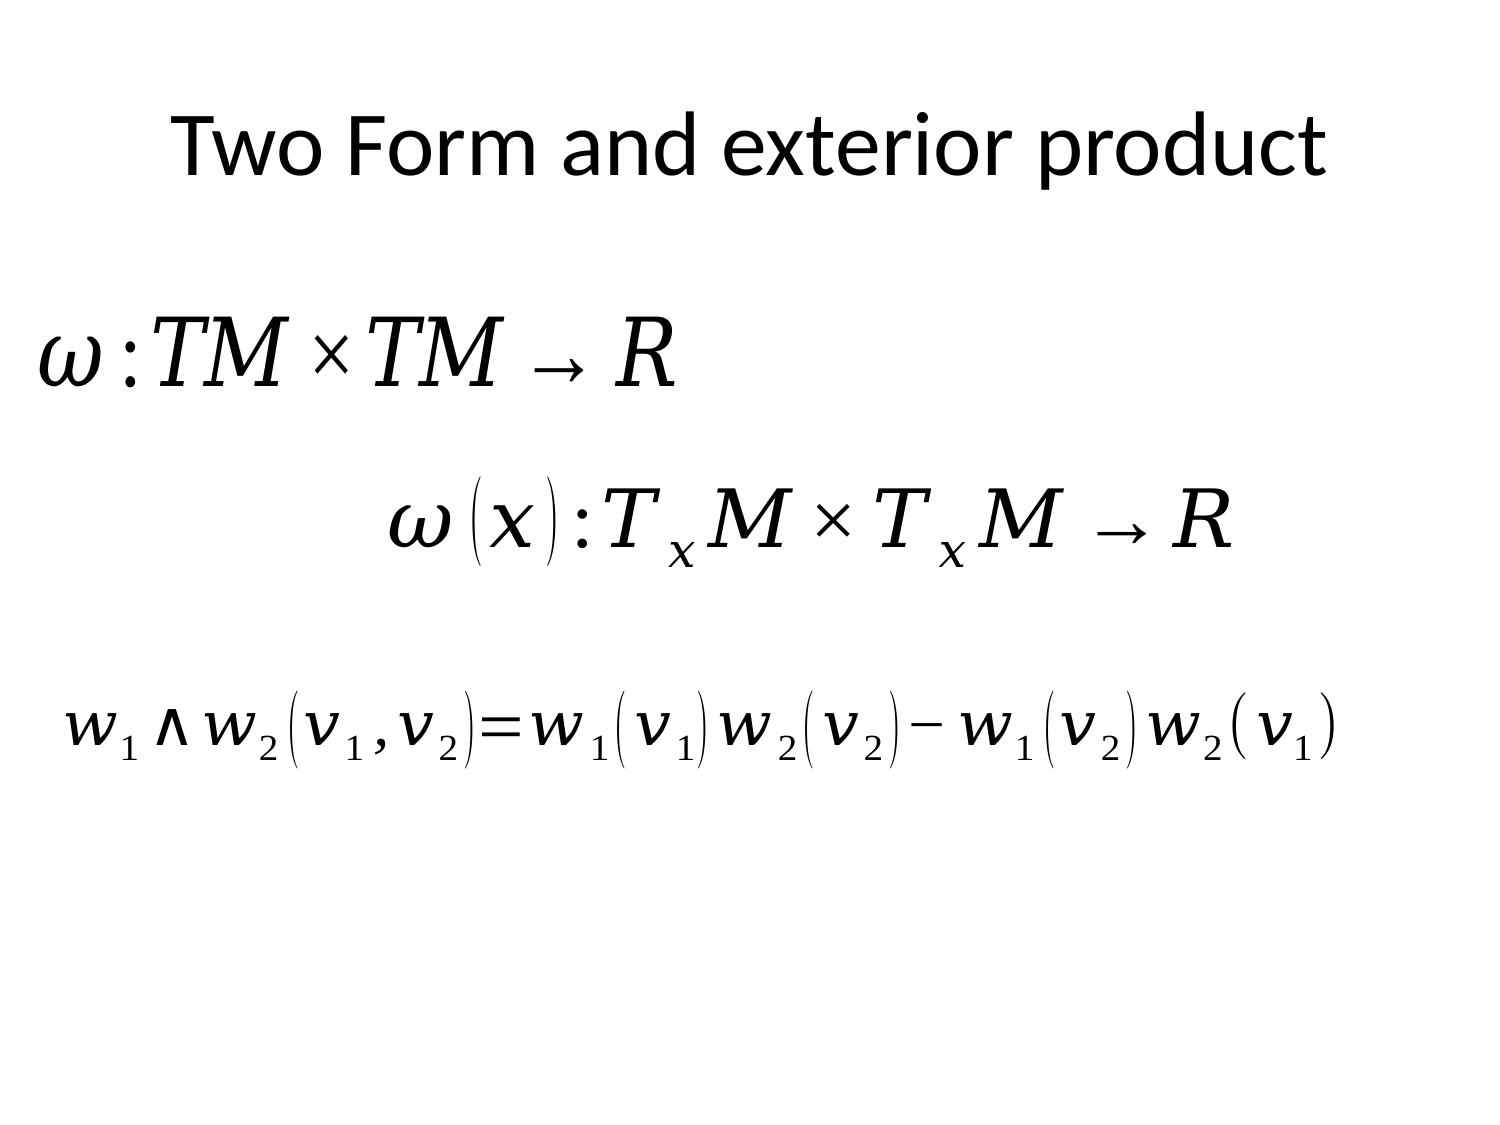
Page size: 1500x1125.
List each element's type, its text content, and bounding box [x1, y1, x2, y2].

title Two Form and exterior product [75, 45, 1425, 233]
